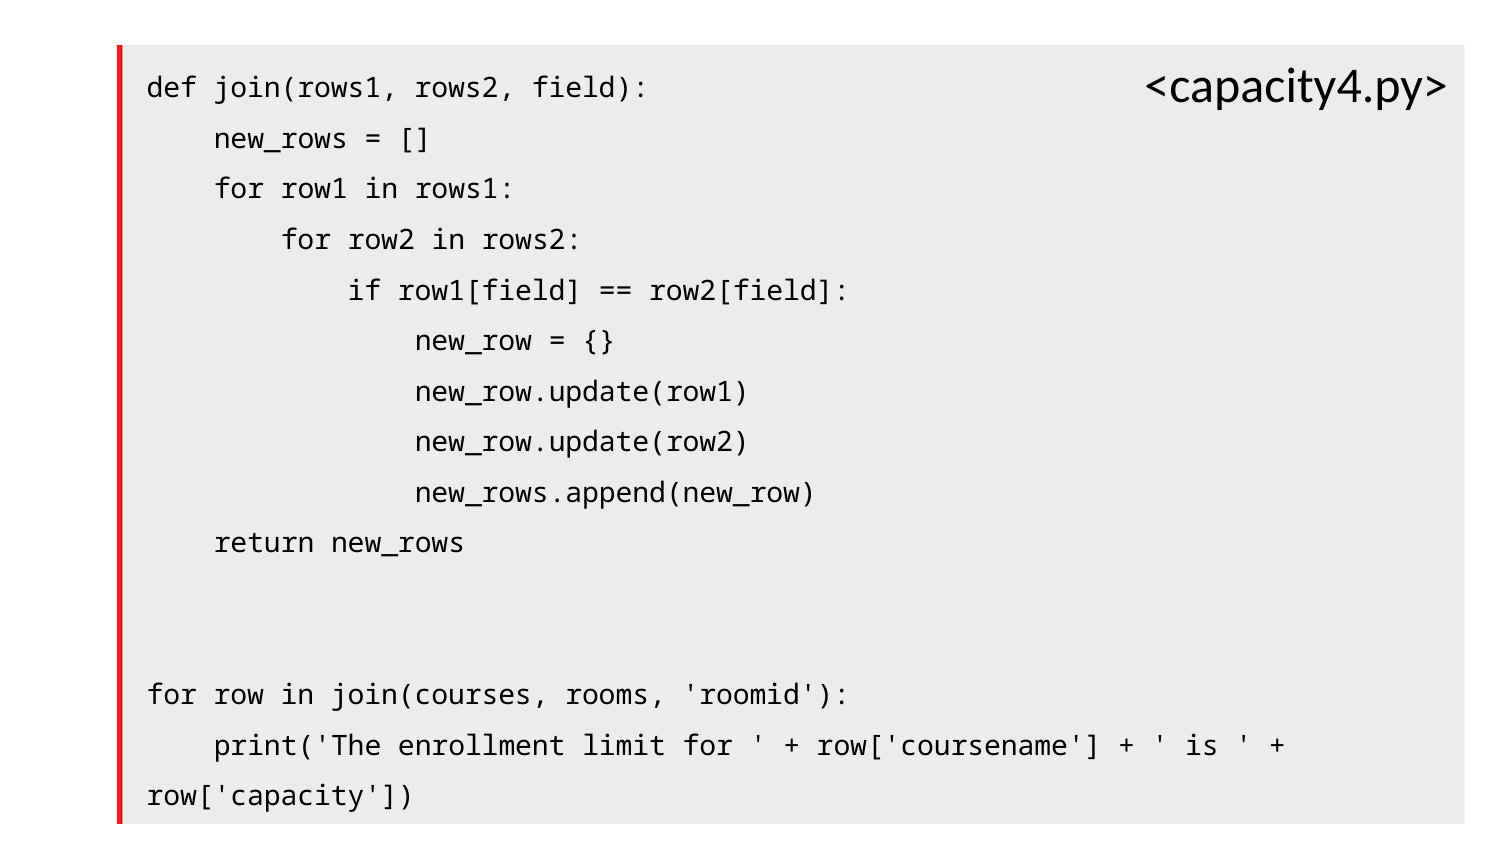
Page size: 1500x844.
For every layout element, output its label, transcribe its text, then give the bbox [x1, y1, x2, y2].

list def join(rows1, rows2, field): new_rows = [] for row1 in rows1: for row2 in rows2: if row1[field] == row2[field]: new_row = {} new_row.update(row1) new_row.update(row2) new_rows.append(new_row) return new_rows for row in join(courses, rooms, 'roomid'): print('The enrollment limit for ' + row['coursename'] + ' is ' + row['capacity']) [116, 45, 1465, 824]
text_box <capacity4.py> [1129, 45, 1464, 121]
